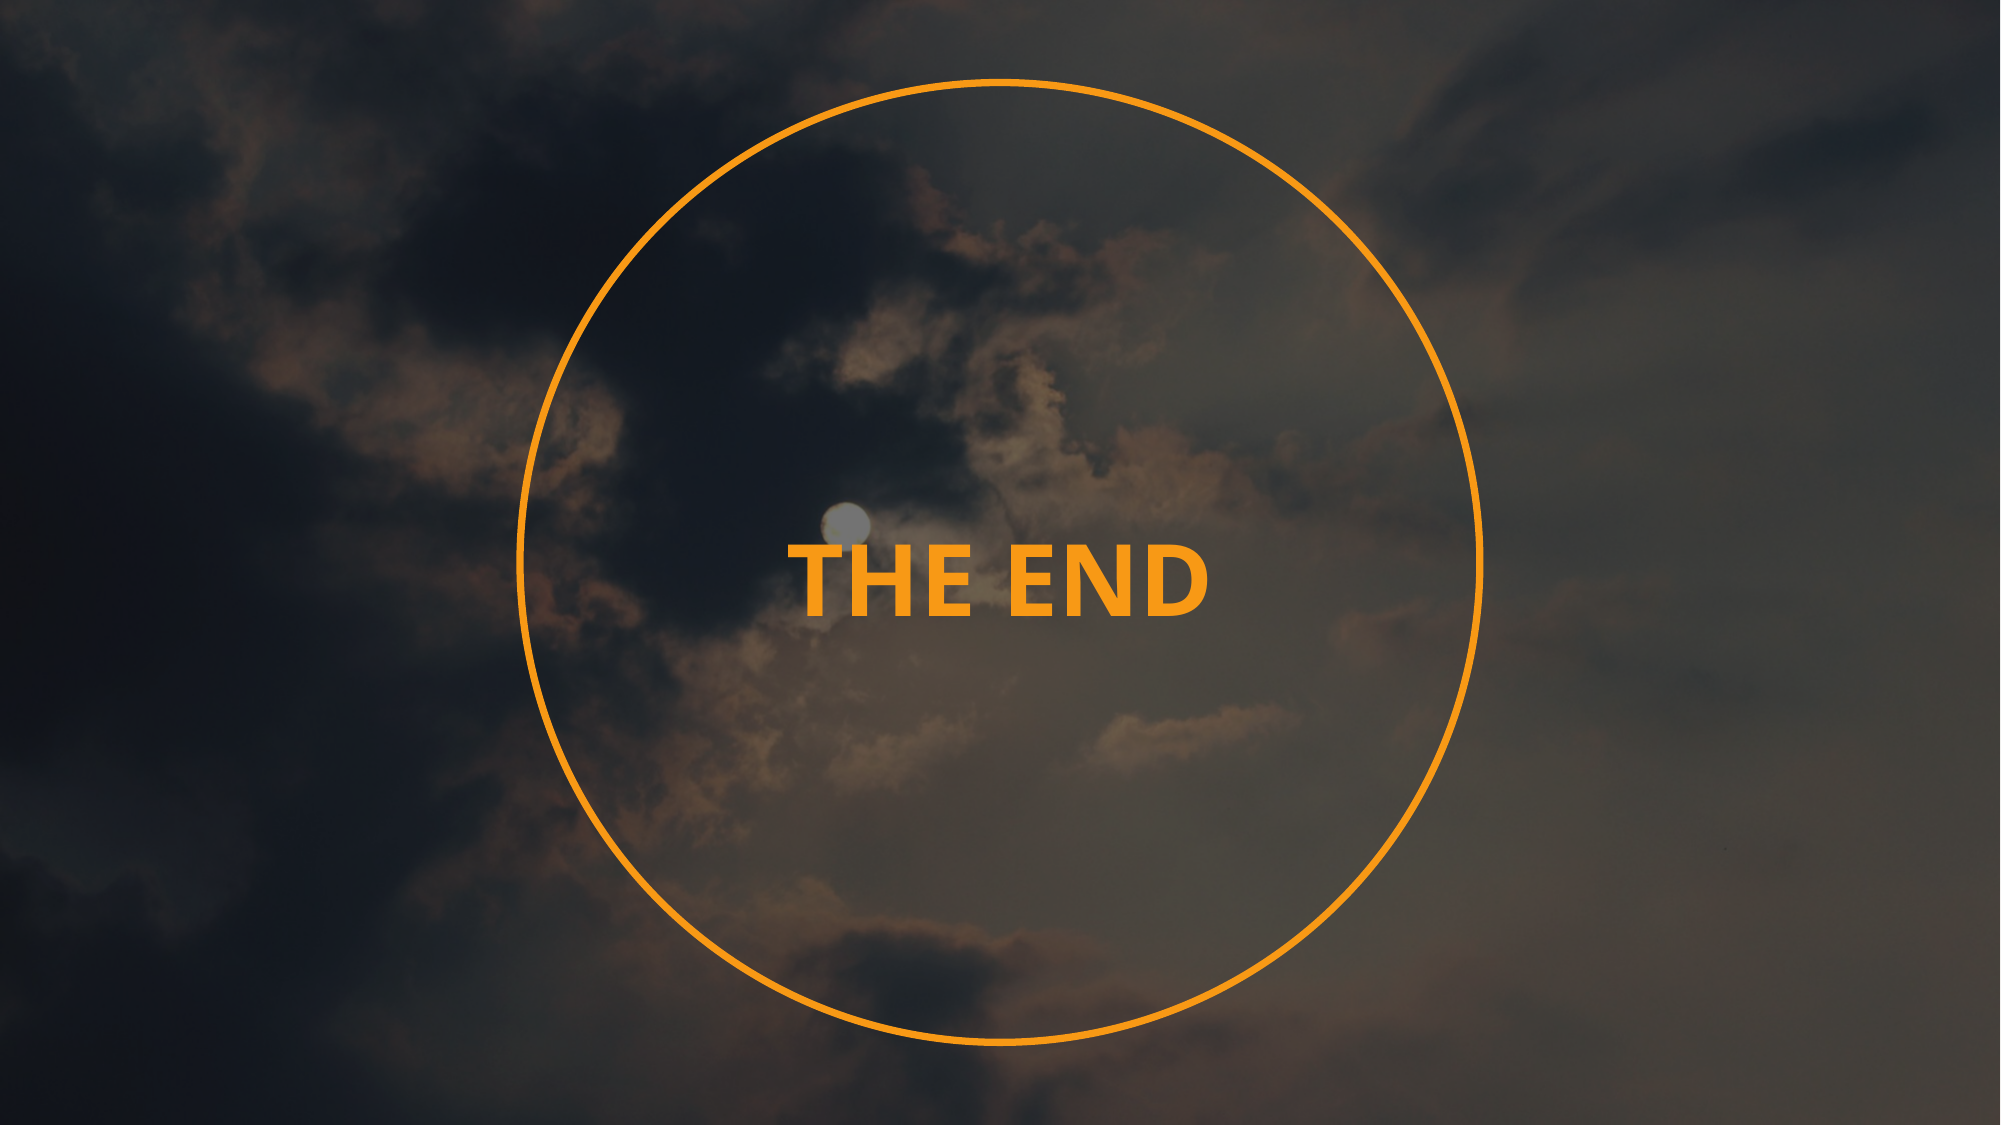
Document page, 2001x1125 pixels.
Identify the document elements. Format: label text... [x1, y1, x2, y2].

text_box [0, 0, 2000, 1125]
text_box THE END [519, 448, 1480, 644]
text_box [525, 644, 1474, 1044]
text_box [532, 81, 1468, 448]
